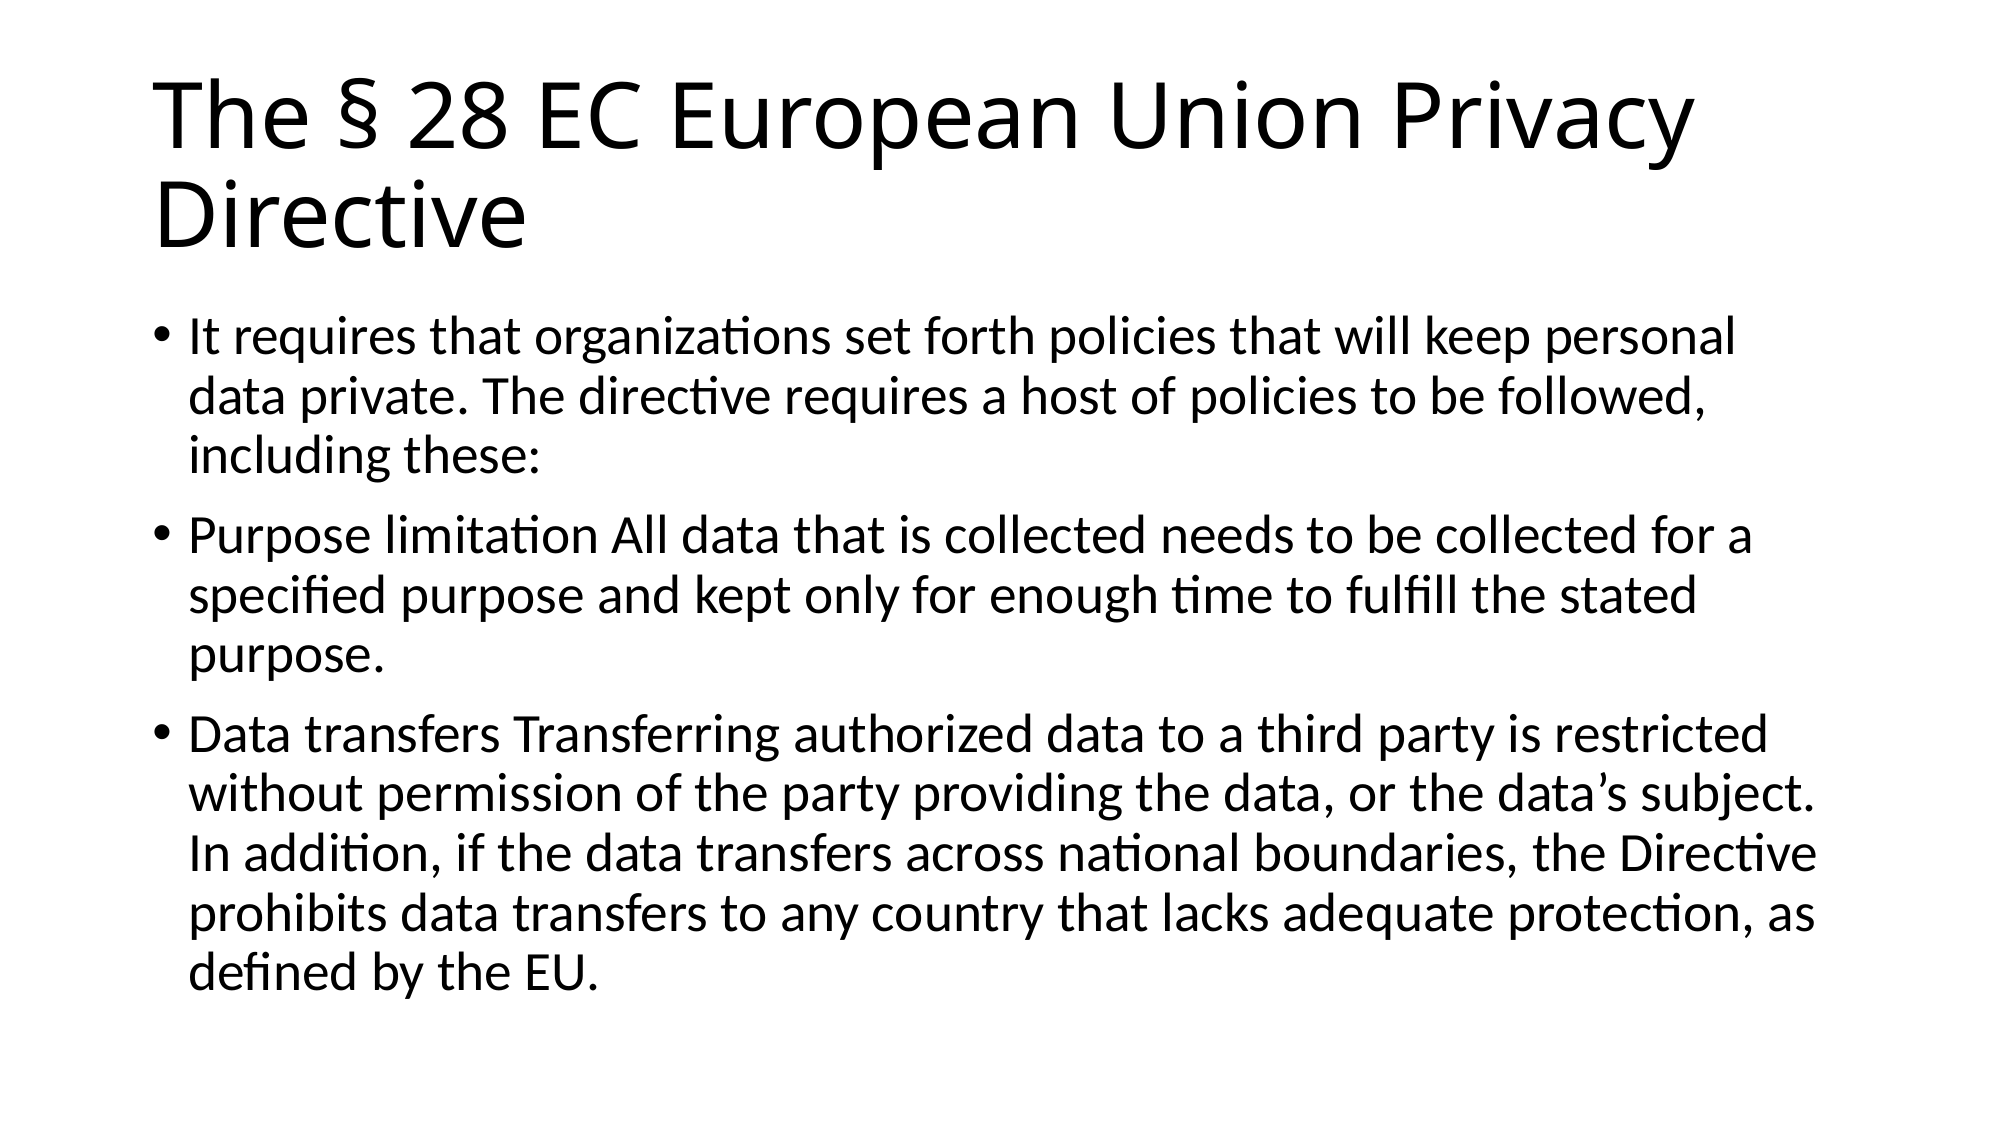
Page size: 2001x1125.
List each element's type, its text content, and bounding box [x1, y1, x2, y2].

title The § 28 EC European Union Privacy Directive [137, 59, 1863, 278]
list It requires that organizations set forth policies that will keep personal data private. The directive requires a host of policies to be followed, including these: Purpose limitation All data that is collected needs to be collected for a specified purpose and kept only for enough time to fulfill the stated purpose. Data transfers Transferring authorized data to a third party is restricted without permission of the party providing the data, or the data’s subject. In addition, if the data transfers across national boundaries, the Directive prohibits data transfers to any country that lacks adequate protection, as defined by the EU. [137, 299, 1863, 1014]
